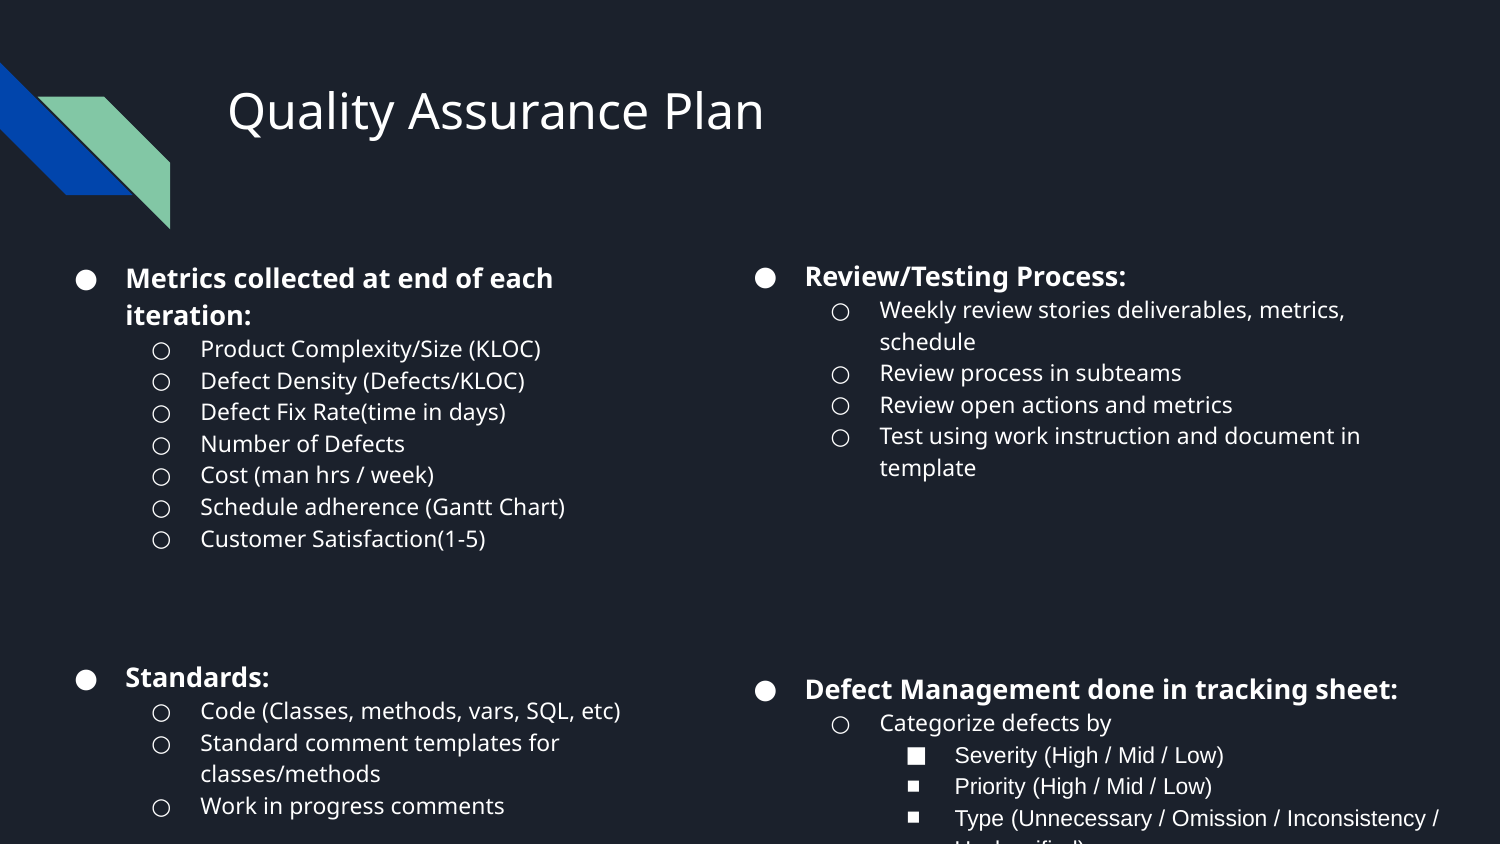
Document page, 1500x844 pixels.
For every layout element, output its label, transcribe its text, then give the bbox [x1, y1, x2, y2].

title Quality Assurance Plan [212, 64, 1368, 215]
list Review/Testing Process: Weekly review stories deliverables, metrics, schedule Review process in subteams Review open actions and metrics Test using work instruction and document in template Defect Management done in tracking sheet: Categorize defects by Severity (High / Mid / Low) Priority (High / Mid / Low) Type (Unnecessary / Omission / Inconsistency / Unclassified) [714, 239, 1463, 717]
list Metrics collected at end of each iteration: Product Complexity/Size (KLOC) Defect Density (Defects/KLOC) Defect Fix Rate(time in days) Number of Defects Cost (man hrs / week) Schedule adherence (Gantt Chart) Customer Satisfaction(1-5) Standards: Code (Classes, methods, vars, SQL, etc) Standard comment templates for classes/methods Work in progress comments [35, 241, 657, 719]
